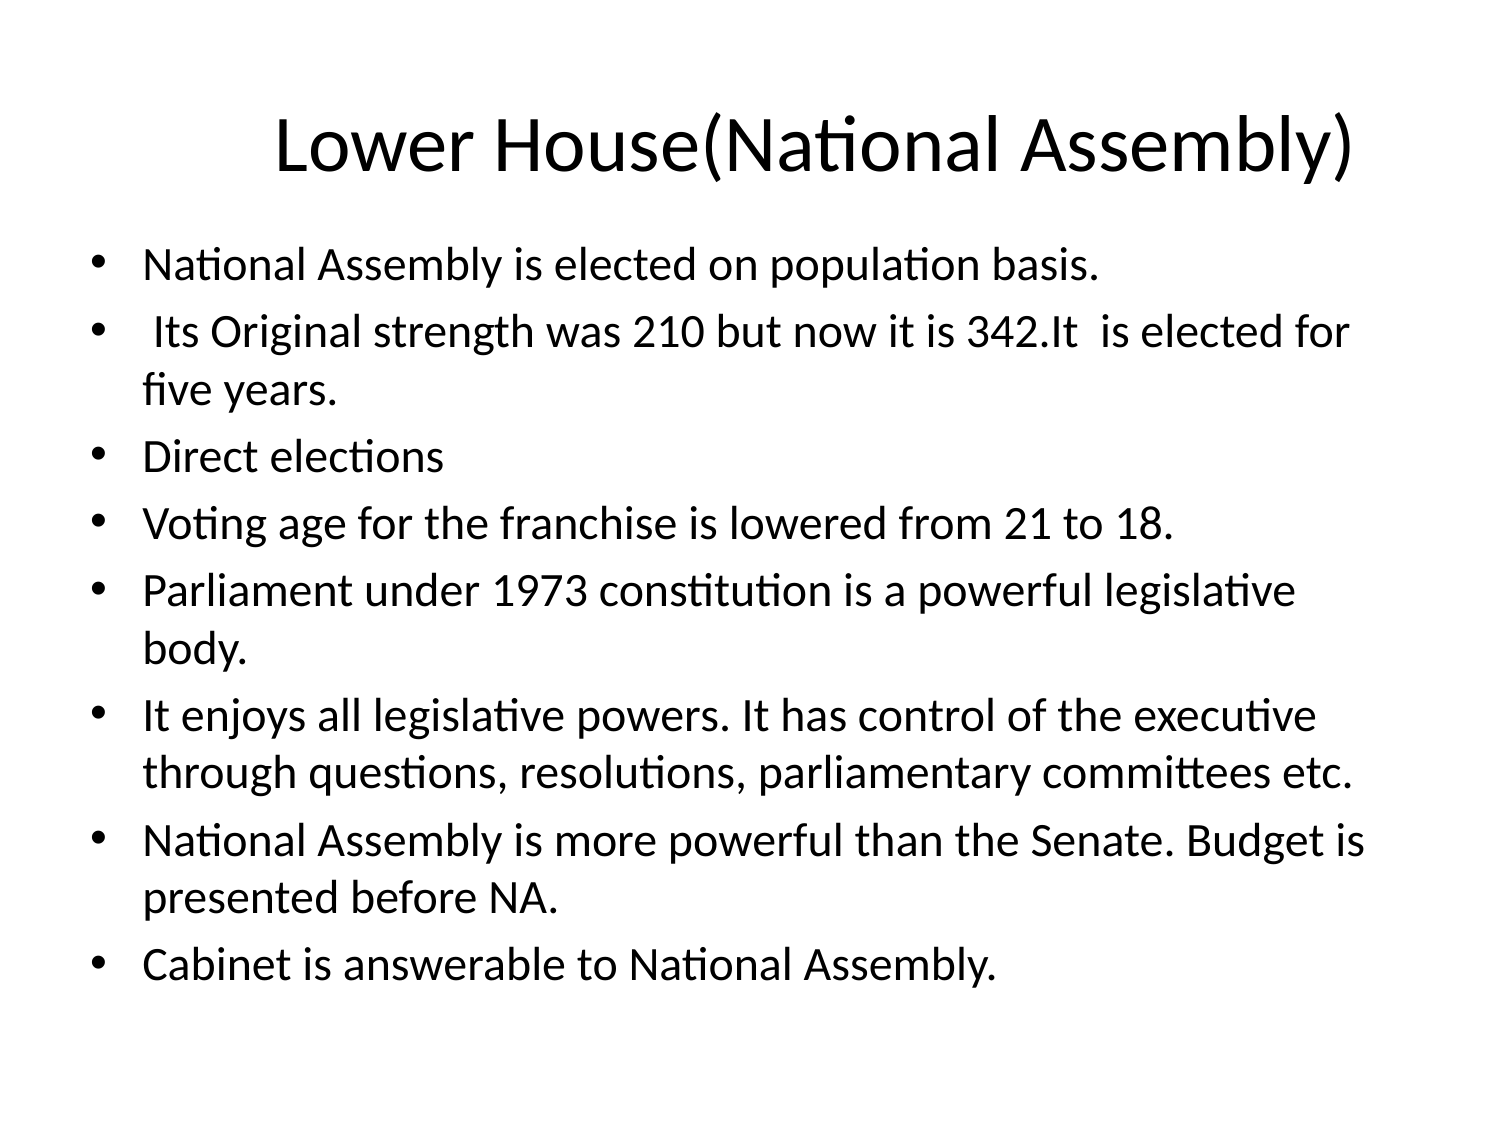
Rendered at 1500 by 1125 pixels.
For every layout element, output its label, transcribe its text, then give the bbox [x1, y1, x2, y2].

title Lower House(National Assembly) [75, 45, 1425, 224]
list National Assembly is elected on population basis. Its Original strength was 210 but now it is 342.It is elected for five years. Direct elections Voting age for the franchise is lowered from 21 to 18. Parliament under 1973 constitution is a powerful legislative body. It enjoys all legislative powers. It has control of the executive through questions, resolutions, parliamentary committees etc. National Assembly is more powerful than the Senate. Budget is presented before NA. Cabinet is answerable to National Assembly. [75, 224, 1425, 1005]
